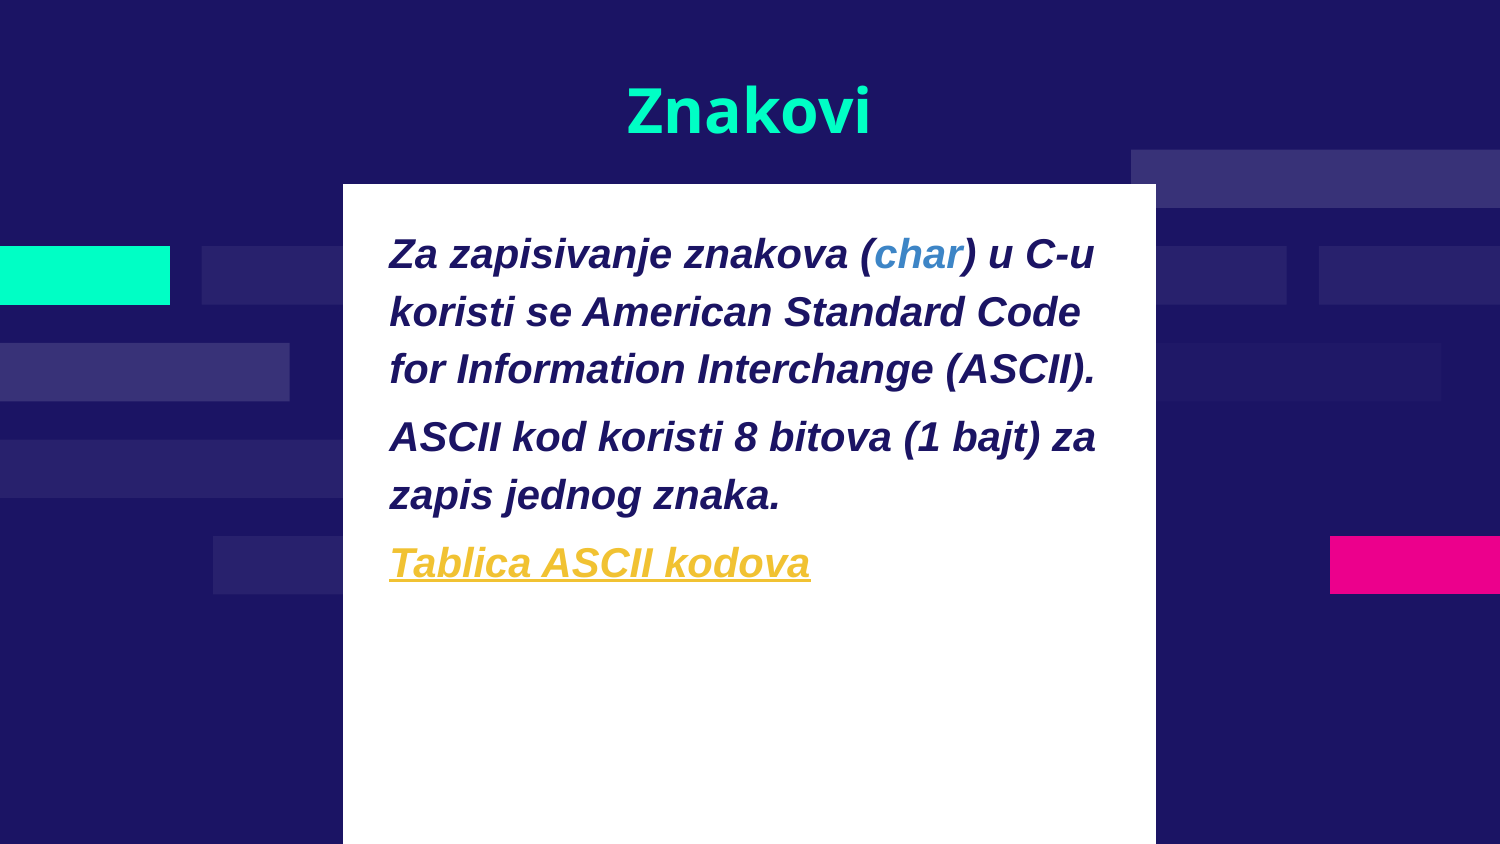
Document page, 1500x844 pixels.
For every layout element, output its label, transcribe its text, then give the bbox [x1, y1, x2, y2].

title Znakovi [209, 56, 1291, 166]
text_box Za zapisivanje znakova (char) u C-u koristi se American Standard Code for Information Interchange (ASCII). ASCII kod koristi 8 bitova (1 bajt) za zapis jednog znaka. Tablica ASCII kodova [374, 204, 1146, 711]
